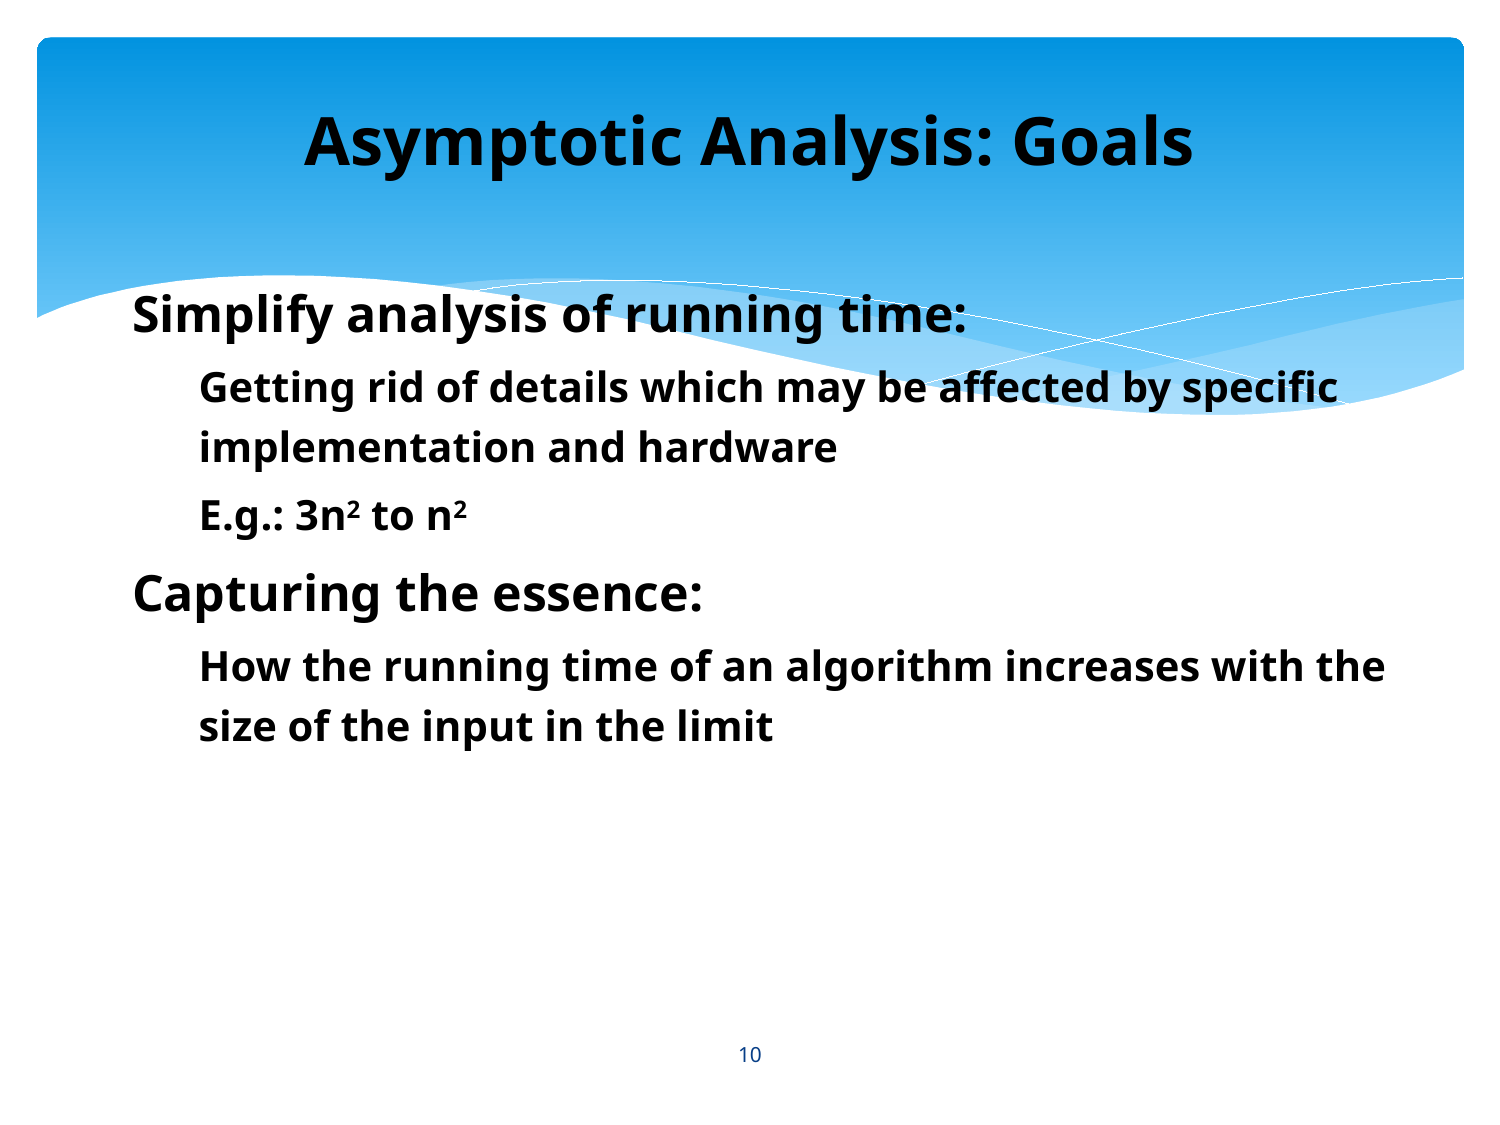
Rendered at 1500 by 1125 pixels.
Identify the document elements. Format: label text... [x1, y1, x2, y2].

title Asymptotic Analysis: Goals [75, 45, 1425, 233]
slide_number 10 [654, 1025, 846, 1086]
list Simplify analysis of running time: Getting rid of details which may be affected by specific implementation and hardware E.g.: 3n2 to n2 Capturing the essence: How the running time of an algorithm increases with the size of the input in the limit [75, 262, 1425, 1103]
